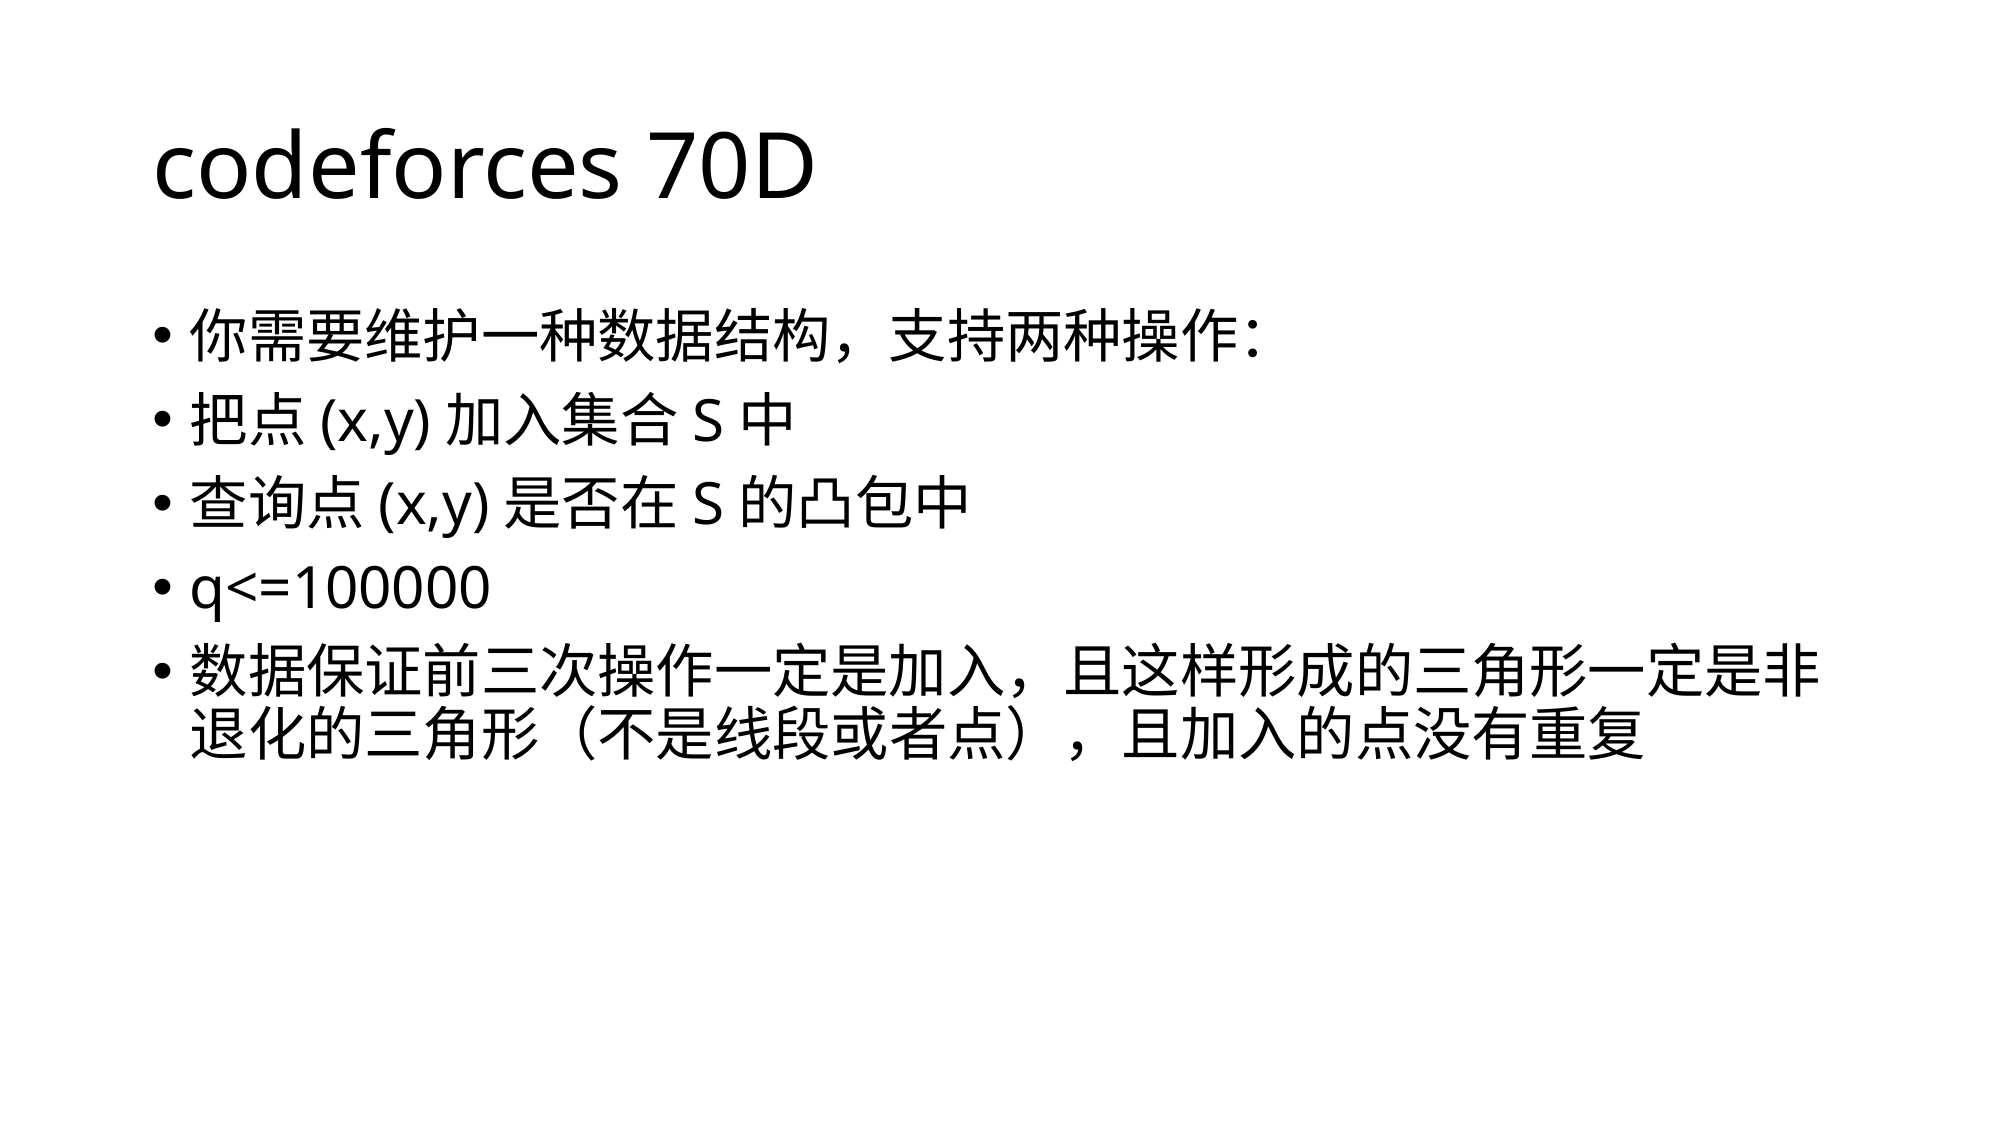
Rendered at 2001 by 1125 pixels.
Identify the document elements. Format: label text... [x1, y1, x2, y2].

title codeforces 70D [137, 59, 1863, 278]
list 你需要维护一种数据结构，支持两种操作： 把点(x,y)加入集合S中 查询点(x,y)是否在S的凸包中 q<=100000 数据保证前三次操作一定是加入，且这样形成的三角形一定是非退化的三角形（不是线段或者点），且加入的点没有重复 [137, 299, 1863, 1014]
